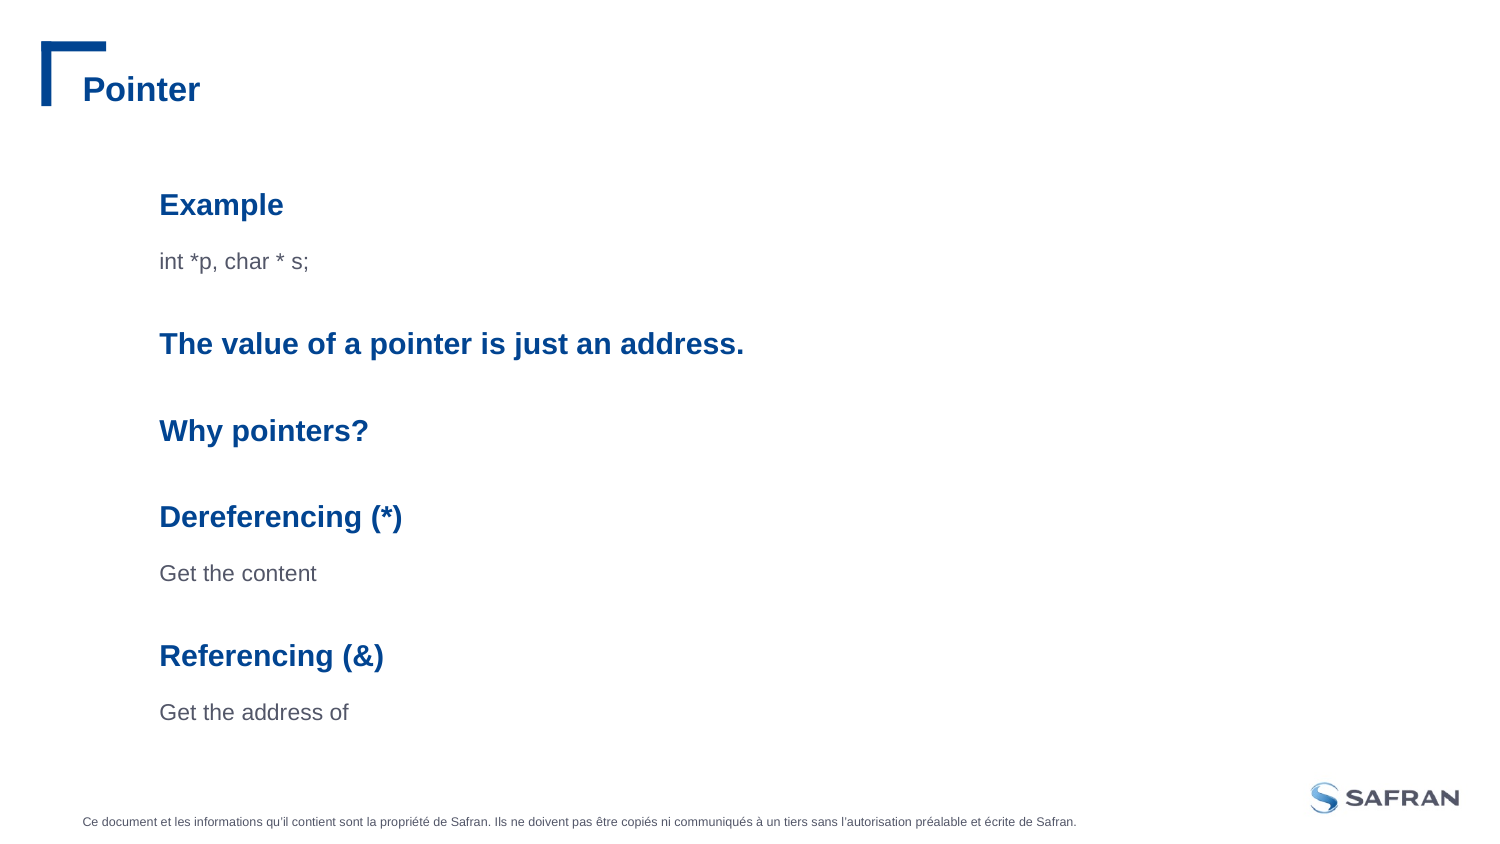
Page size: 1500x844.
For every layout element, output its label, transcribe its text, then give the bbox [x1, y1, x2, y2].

picture [1259, 772, 1496, 844]
list Example int *p, char * s; The value of a pointer is just an address. Why pointers? Dereferencing (*) Get the content Referencing (&) Get the address of [159, 185, 1459, 759]
title Pointer [82, 67, 1459, 186]
